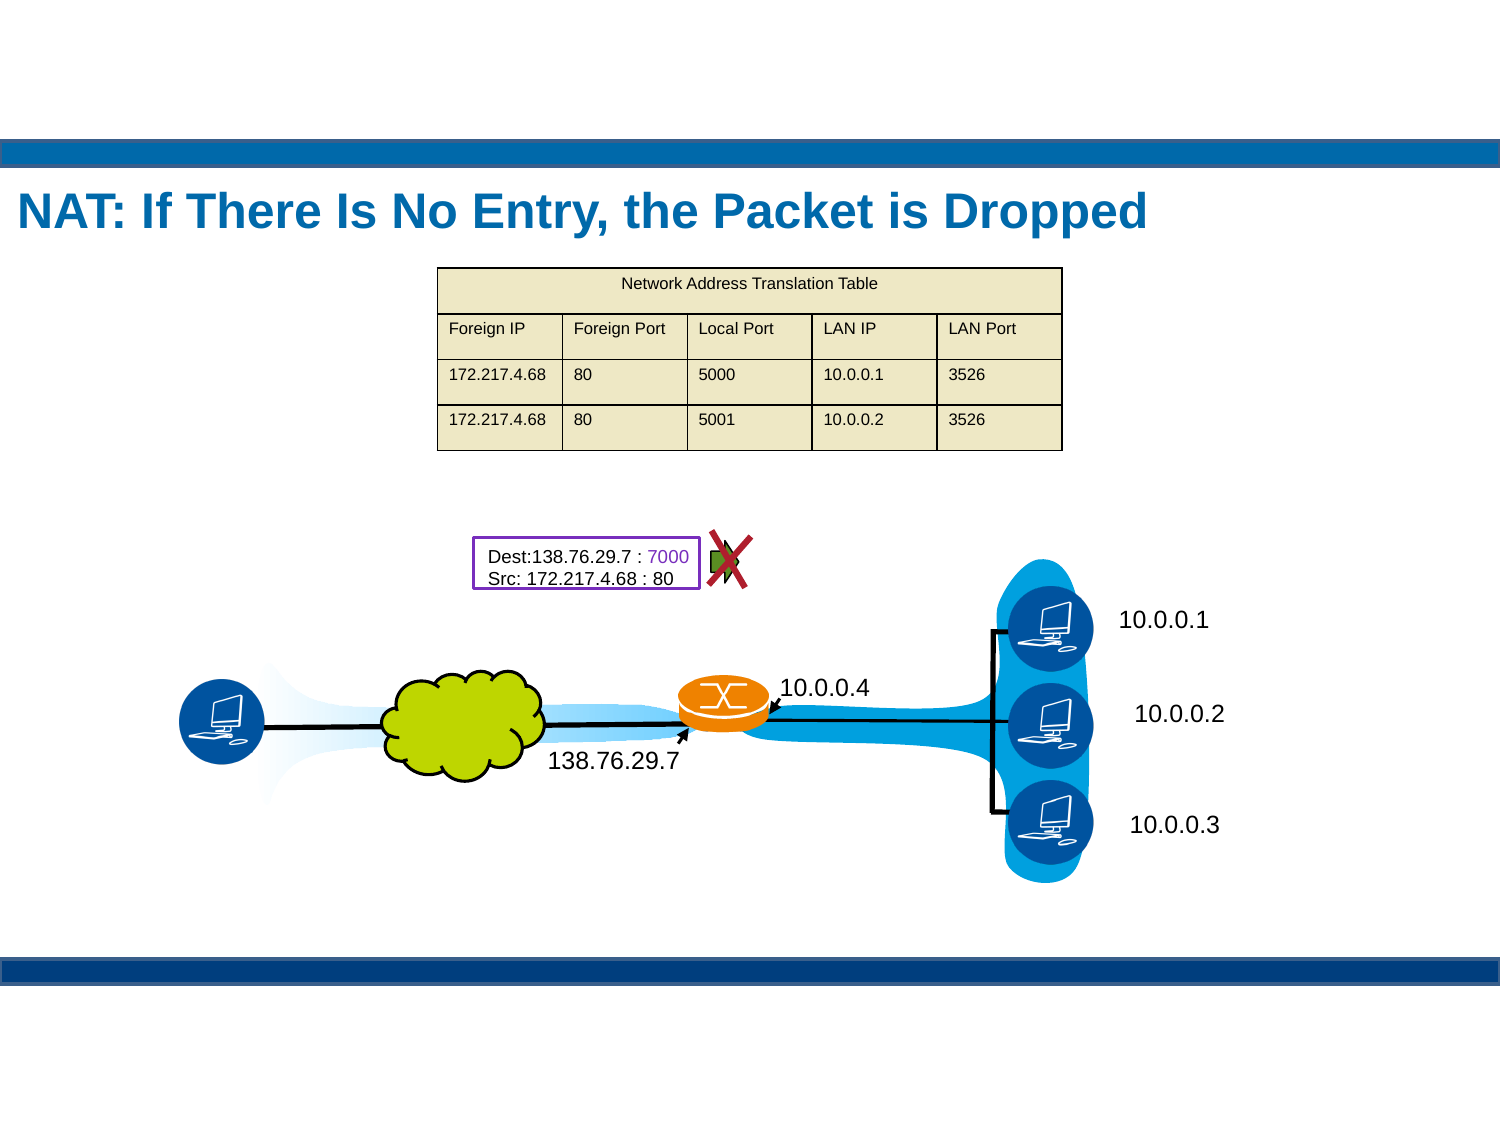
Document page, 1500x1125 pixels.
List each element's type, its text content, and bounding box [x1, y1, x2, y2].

table_cell Foreign IP [438, 315, 562, 359]
text_box [996, 597, 1001, 631]
picture [1006, 777, 1095, 867]
text_box [993, 632, 1004, 721]
picture [177, 677, 266, 766]
table_cell 5001 [688, 406, 811, 450]
text_box NAT: If There Is No Entry, the Packet is Dropped [5, 175, 1181, 251]
table_cell 80 [563, 406, 687, 450]
text_box 10.0.0.4 [775, 664, 886, 709]
table_cell 172.217.4.68 [438, 406, 562, 450]
table_cell 80 [563, 360, 687, 404]
text_box [1019, 876, 1069, 883]
table_cell 3526 [938, 360, 1061, 404]
table_header Network Address Translation Table [438, 269, 1061, 313]
text_box [257, 662, 396, 805]
text_box 10.0.0.1 [1103, 595, 1225, 641]
text_box [540, 703, 670, 737]
table_cell LAN IP [813, 315, 936, 359]
table_cell LAN Port [938, 315, 1061, 359]
text_box [0, 139, 1500, 168]
text_box 10.0.0.2 [1119, 690, 1241, 736]
table_cell Local Port [688, 315, 811, 359]
text_box [0, 957, 1500, 986]
picture [1006, 681, 1095, 770]
text_box [775, 698, 782, 712]
table_cell 10.0.0.2 [813, 406, 936, 450]
table_cell 3526 [938, 406, 1061, 450]
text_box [705, 539, 755, 583]
text_box [381, 671, 545, 782]
picture [1006, 584, 1095, 673]
text_box [1009, 559, 1072, 583]
text_box ssh (22) [1003, 632, 1087, 681]
text_box 10.0.0.3 [1114, 800, 1236, 846]
table_cell 10.0.0.1 [813, 360, 936, 404]
text_box [993, 722, 1003, 781]
table_cell Foreign Port [563, 315, 687, 359]
picture [675, 656, 770, 751]
text_box Dest:138.76.29.7 : 7000 Src: 172.217.4.68 : 80 [473, 537, 700, 589]
text_box 138.76.29.7 [532, 737, 696, 783]
table_cell 172.217.4.68 [438, 360, 562, 404]
table_cell 5000 [688, 360, 811, 404]
text_box [775, 691, 992, 765]
